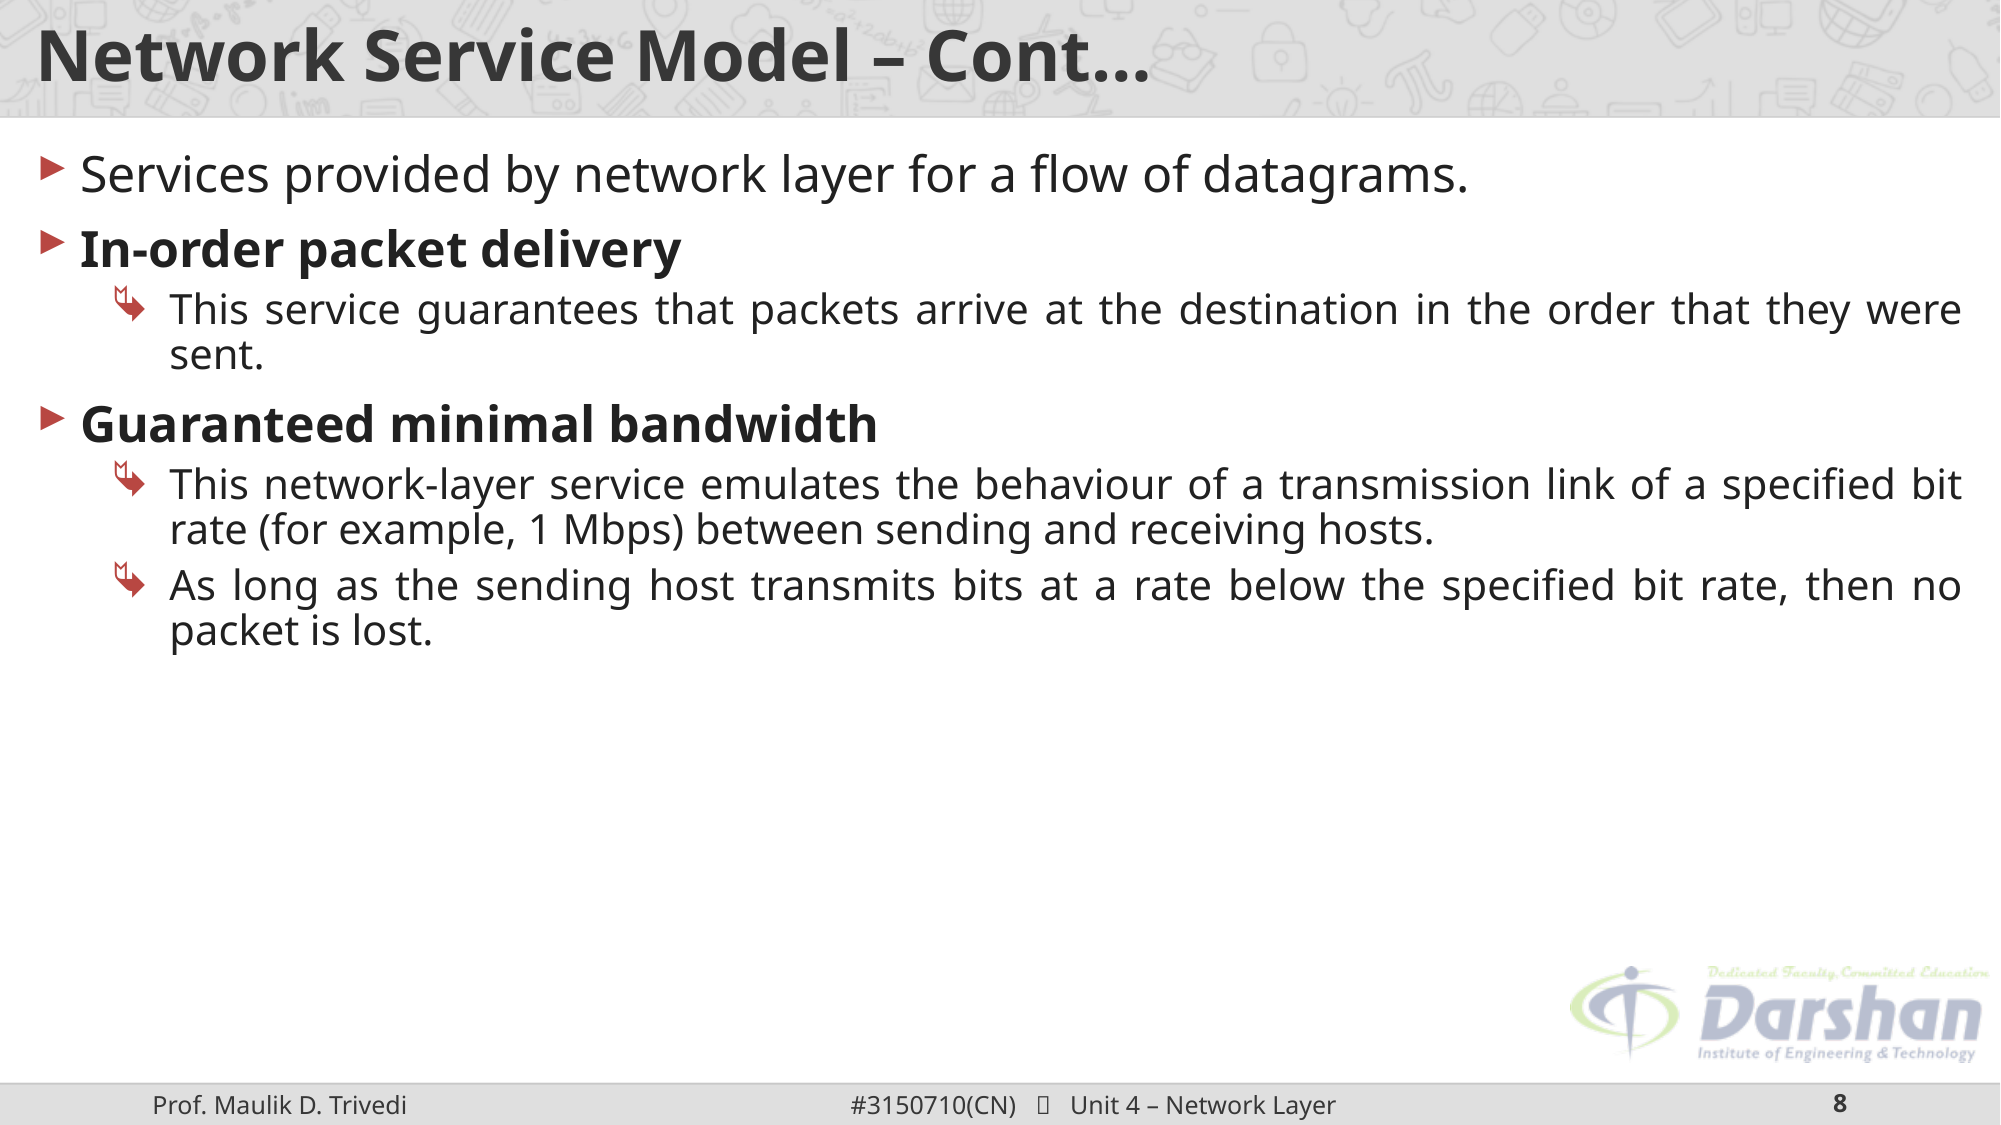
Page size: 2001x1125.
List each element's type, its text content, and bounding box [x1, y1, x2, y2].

list Services provided by network layer for a flow of datagrams. In-order packet delivery This service guarantees that packets arrive at the destination in the order that they were sent. Guaranteed minimal bandwidth This network-layer service emulates the behaviour of a transmission link of a specified bit rate (for example, 1 Mbps) between sending and receiving hosts. As long as the sending host transmits bits at a rate below the specified bit rate, then no packet is lost. [21, 141, 1979, 1059]
title Network Service Model – Cont… [0, 0, 2000, 117]
text_box 223 [1570, 966, 1990, 1063]
